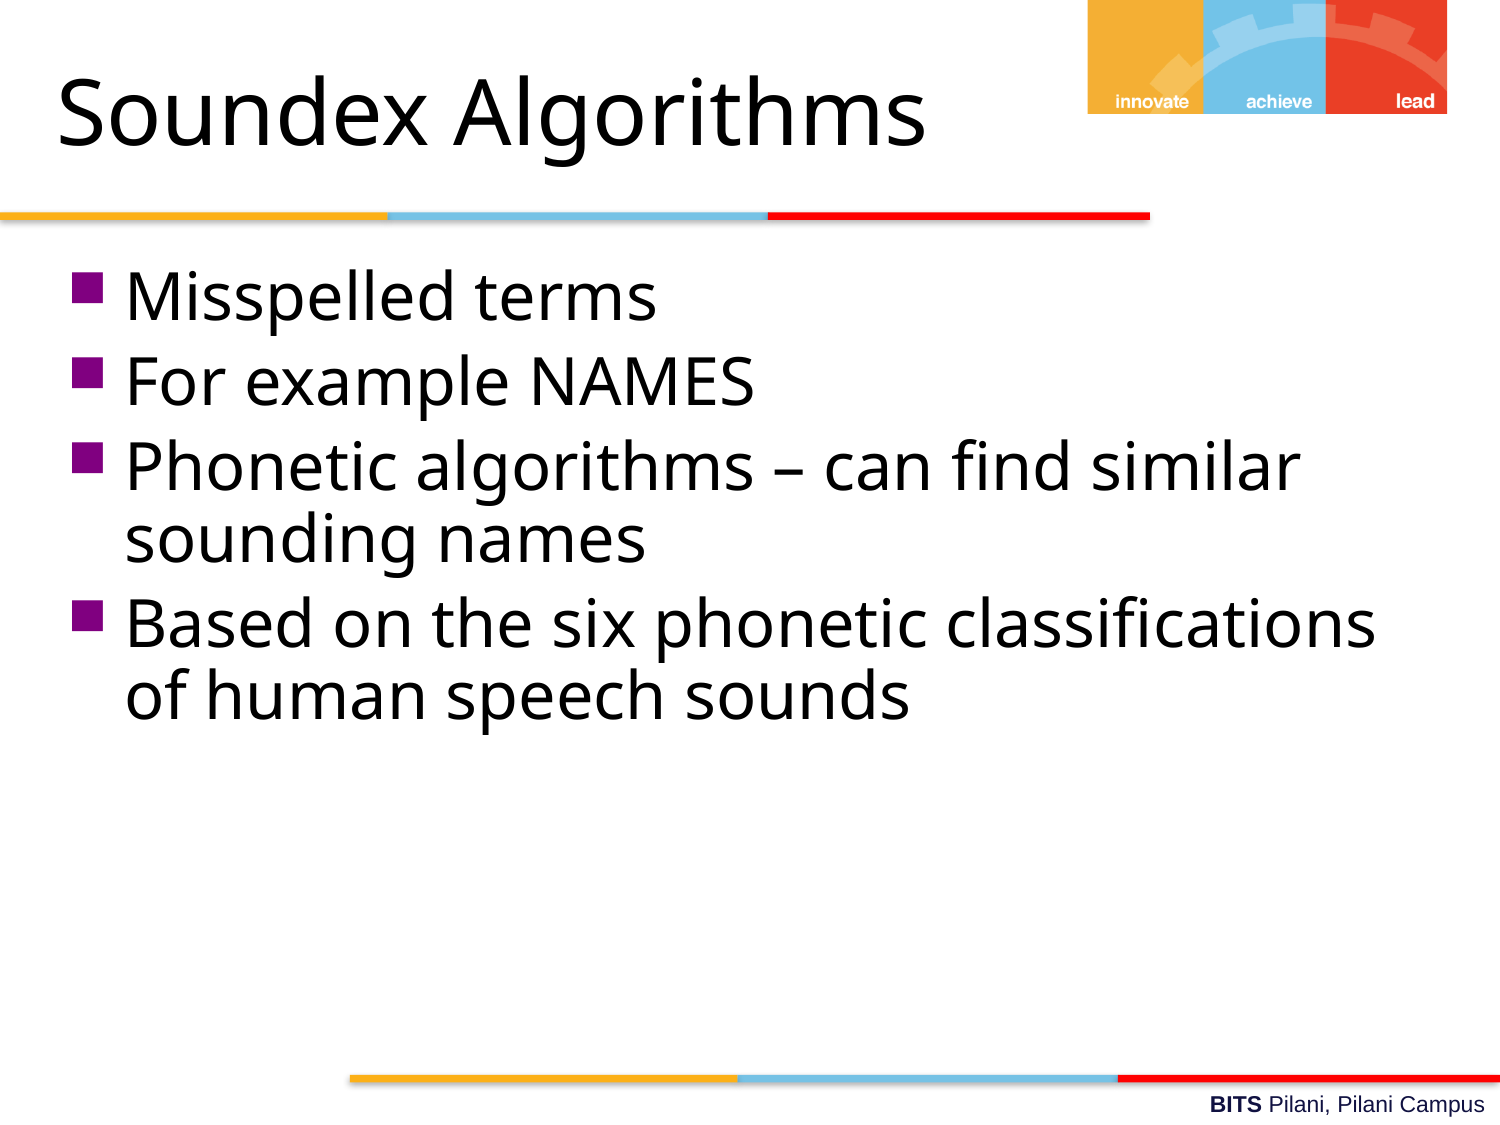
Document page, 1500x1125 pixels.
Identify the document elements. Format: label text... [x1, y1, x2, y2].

text_box Soundex Algorithms [41, 30, 1294, 172]
picture [1087, 0, 1448, 114]
text_box Misspelled terms For example NAMES Phonetic algorithms – can find similar sounding names Based on the six phonetic classifications of human speech sounds [53, 255, 1463, 1038]
title [142, 131, 1482, 267]
